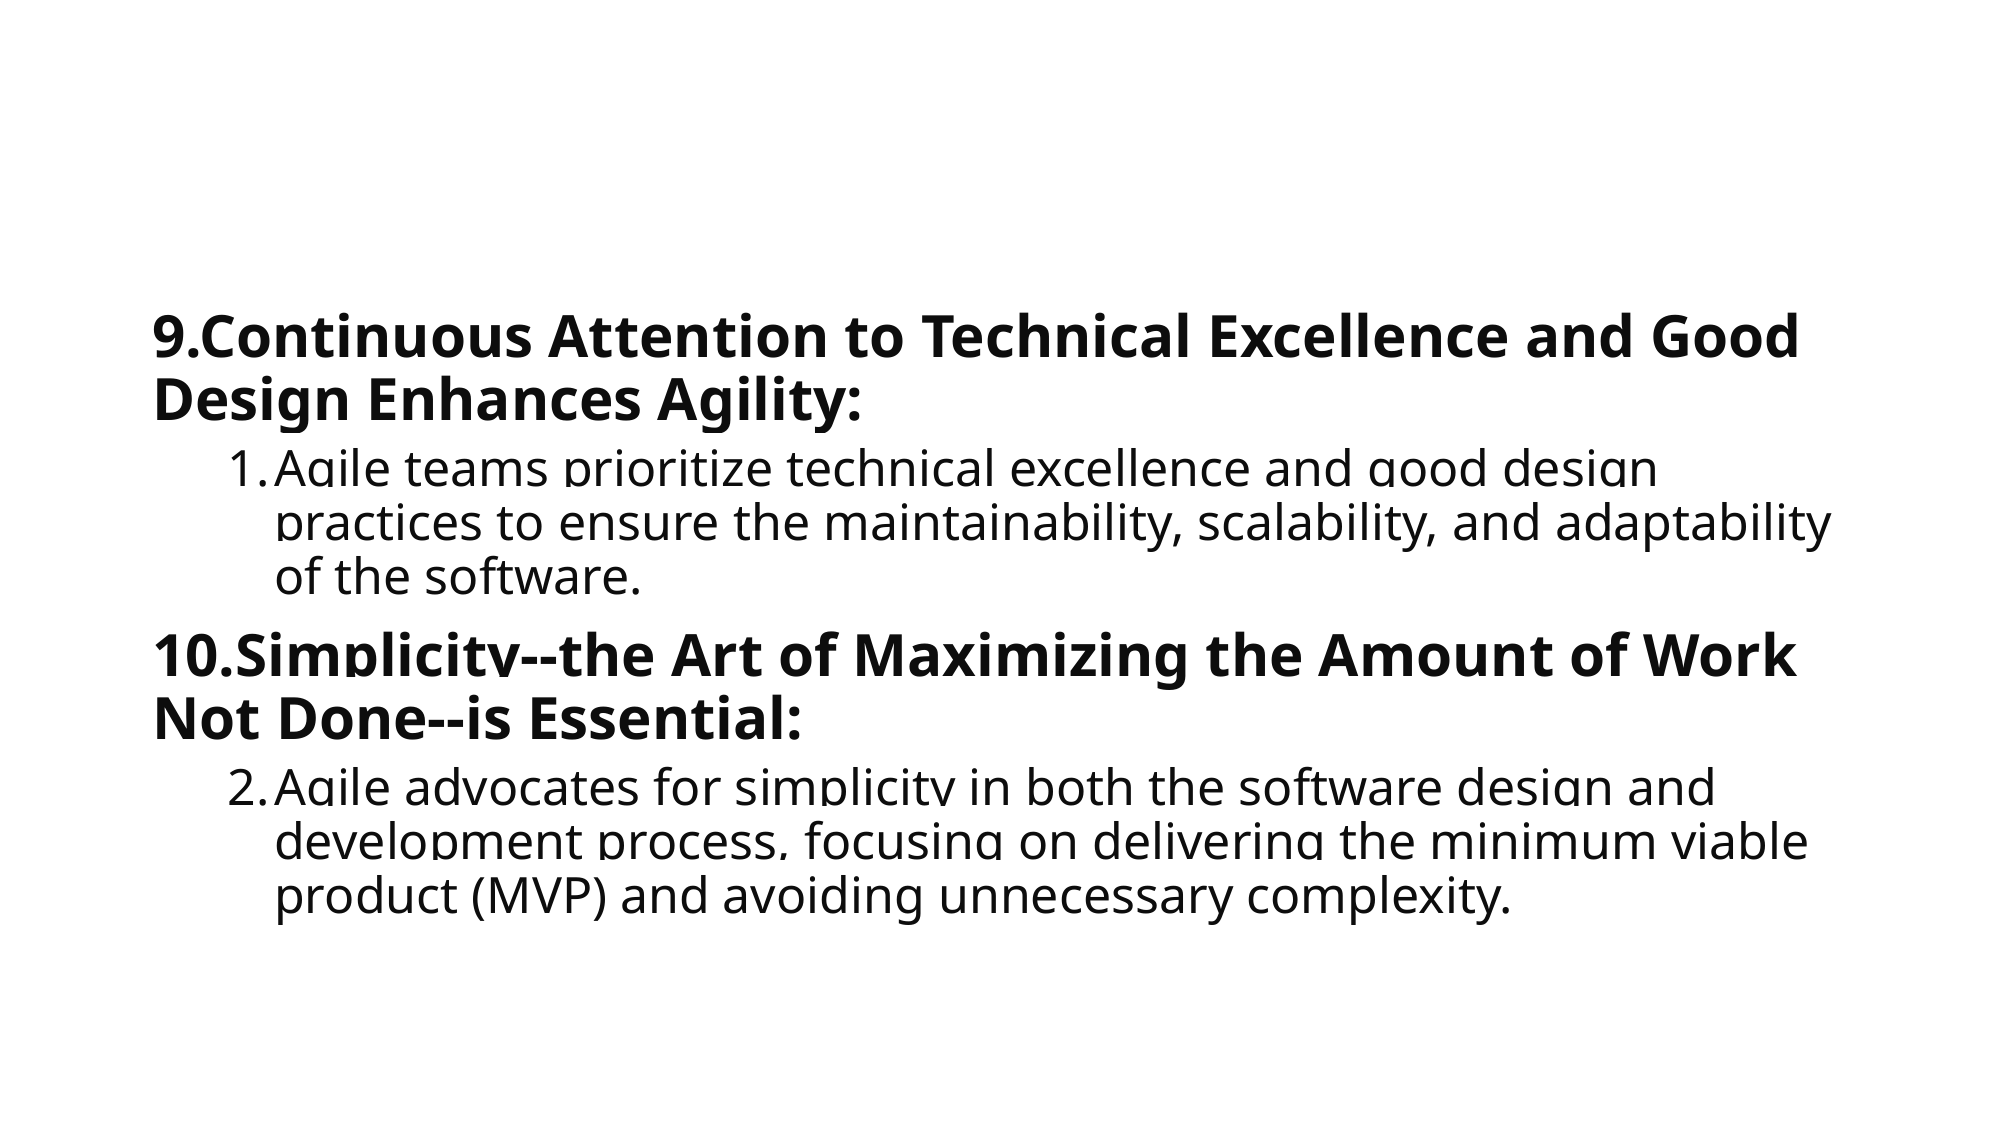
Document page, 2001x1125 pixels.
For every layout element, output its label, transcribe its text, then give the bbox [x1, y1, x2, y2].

list 9.Continuous Attention to Technical Excellence and Good Design Enhances Agility: Agile teams prioritize technical excellence and good design practices to ensure the maintainability, scalability, and adaptability of the software. 10.Simplicity--the Art of Maximizing the Amount of Work Not Done--is Essential: Agile advocates for simplicity in both the software design and development process, focusing on delivering the minimum viable product (MVP) and avoiding unnecessary complexity. [137, 299, 1863, 1014]
